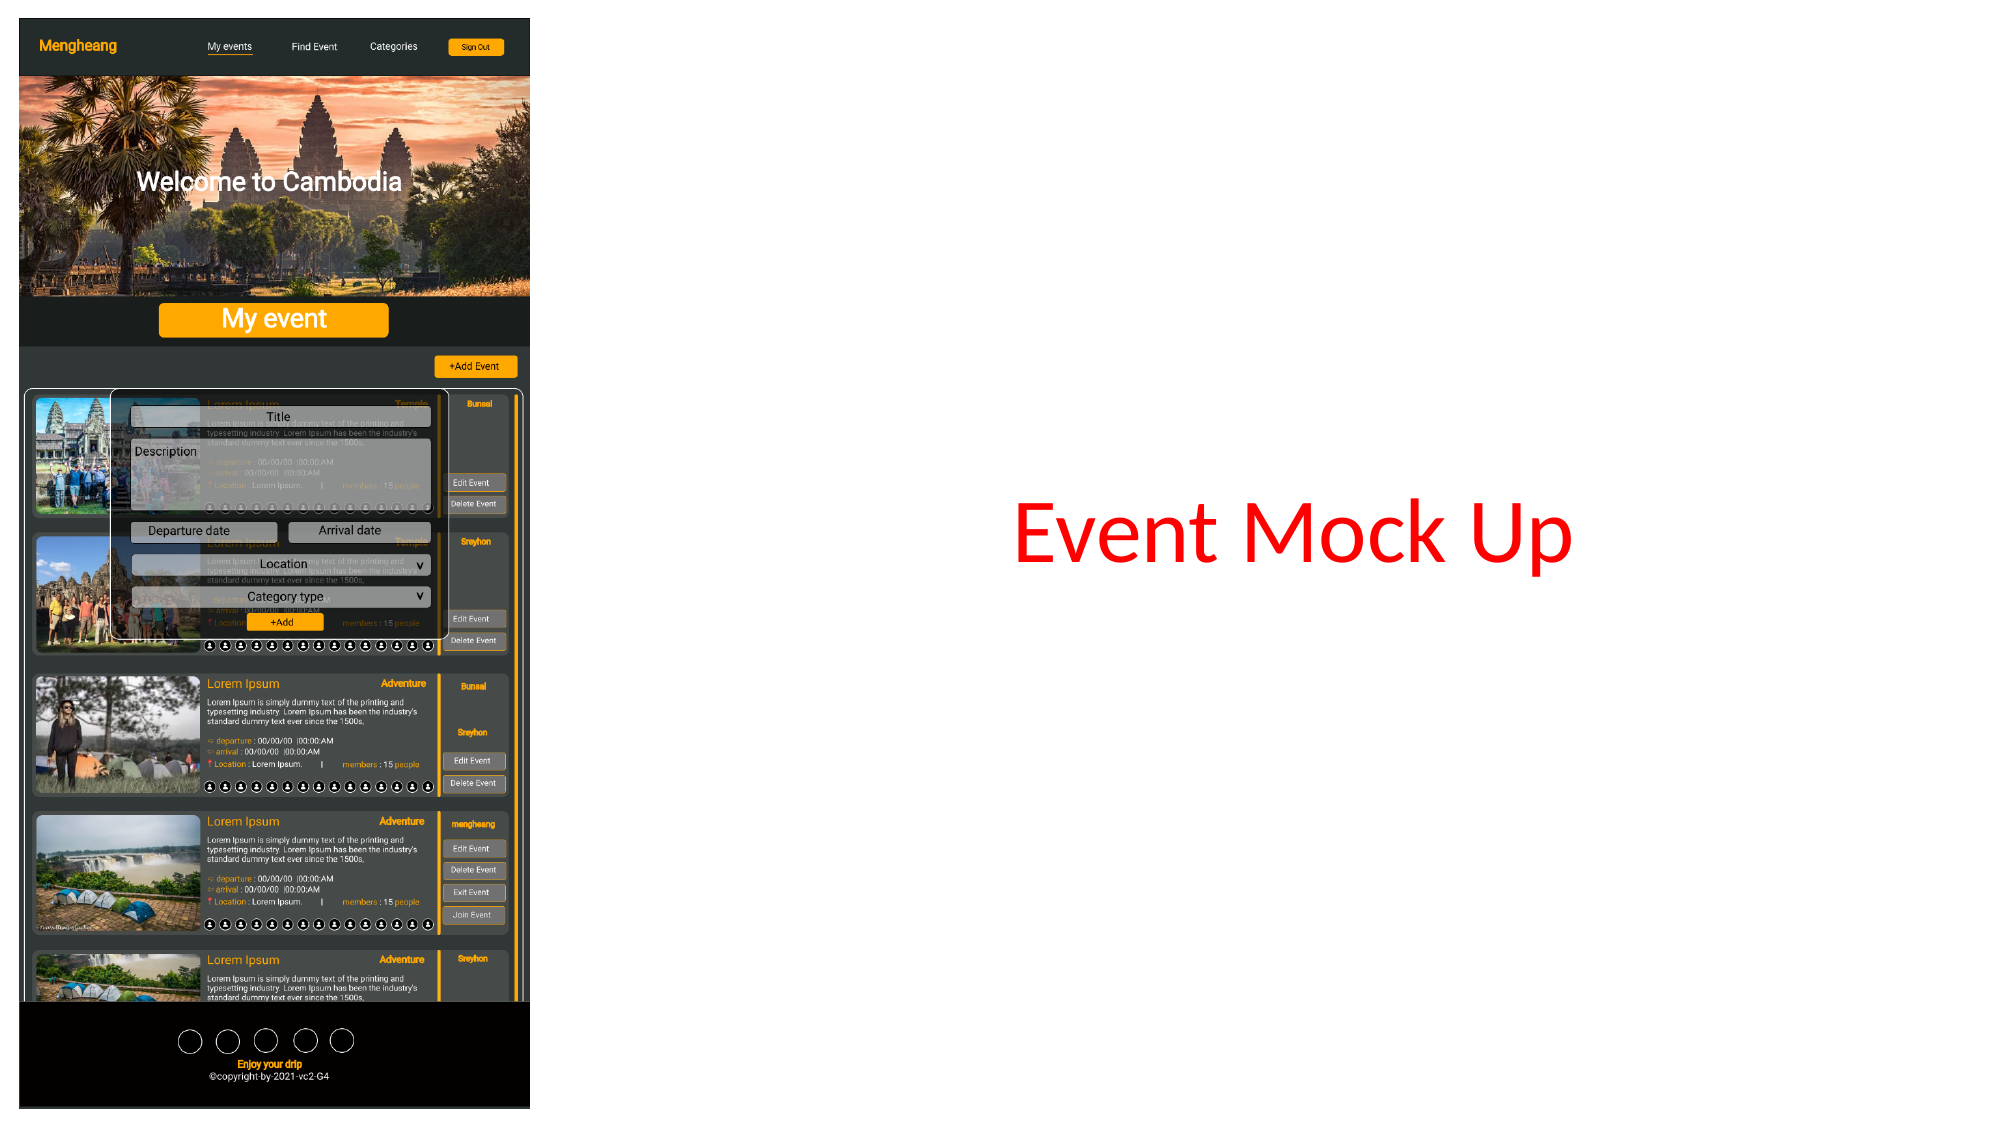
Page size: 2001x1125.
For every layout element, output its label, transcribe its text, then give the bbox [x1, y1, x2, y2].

text_box Event Mock Up [997, 463, 2000, 589]
picture [19, 18, 530, 1109]
